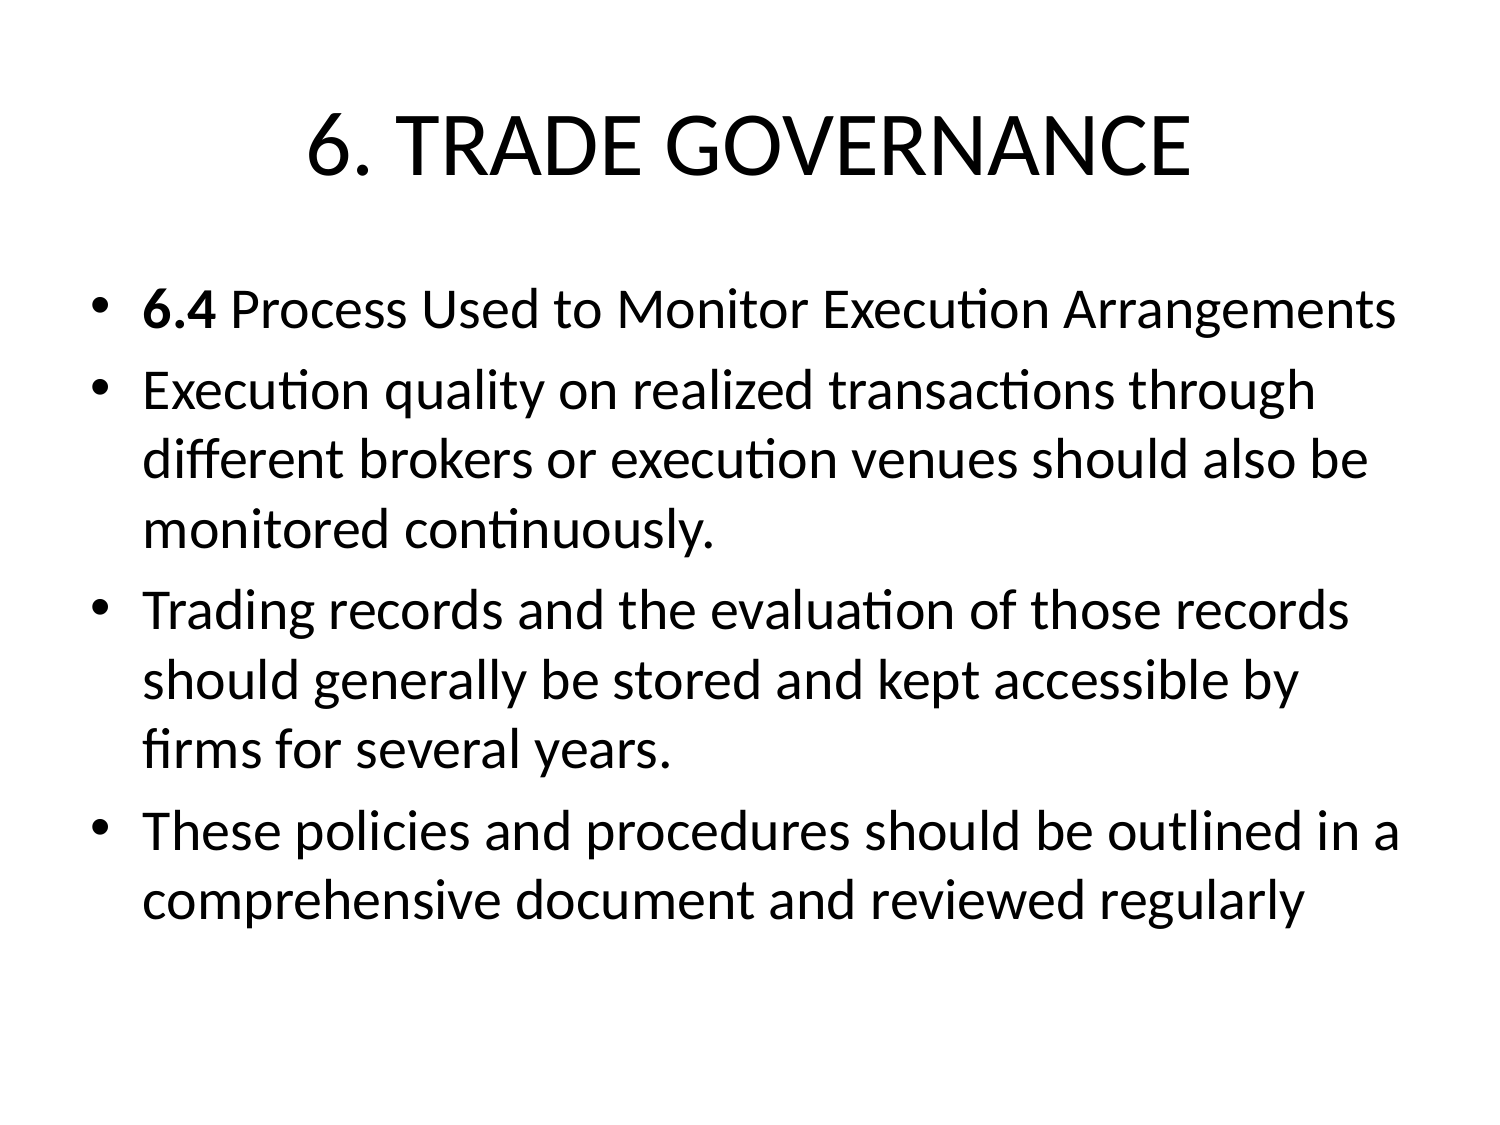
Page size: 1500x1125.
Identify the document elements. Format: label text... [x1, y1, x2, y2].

title 6. TRADE GOVERNANCE [75, 45, 1425, 233]
list 6.4 Process Used to Monitor Execution Arrangements Execution quality on realized transactions through different brokers or execution venues should also be monitored continuously. Trading records and the evaluation of those records should generally be stored and kept accessible by firms for several years. These policies and procedures should be outlined in a comprehensive document and reviewed regularly [75, 262, 1425, 1005]
